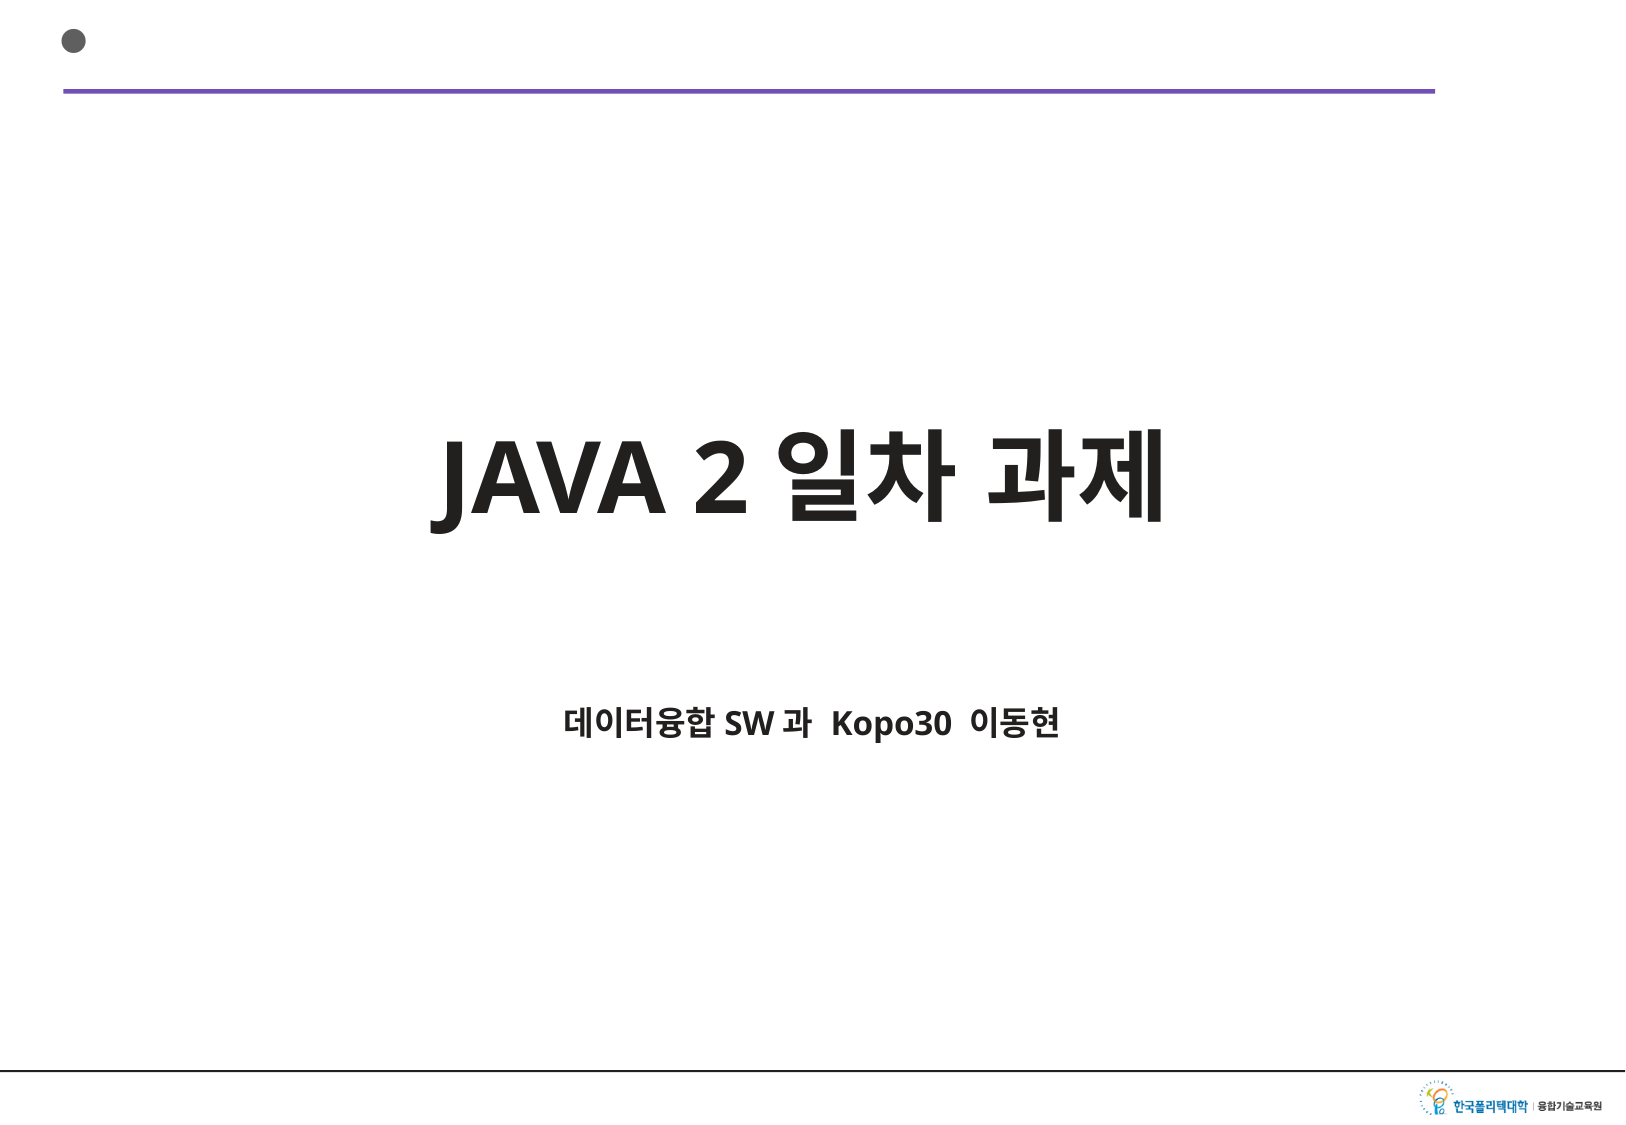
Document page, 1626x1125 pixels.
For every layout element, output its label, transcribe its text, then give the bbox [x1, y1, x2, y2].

picture [1415, 1076, 1604, 1118]
text_box JAVA 2일차 과제 [423, 406, 1225, 541]
text_box 데이터융합SW과 Kopo30 이동현 [549, 695, 1100, 750]
